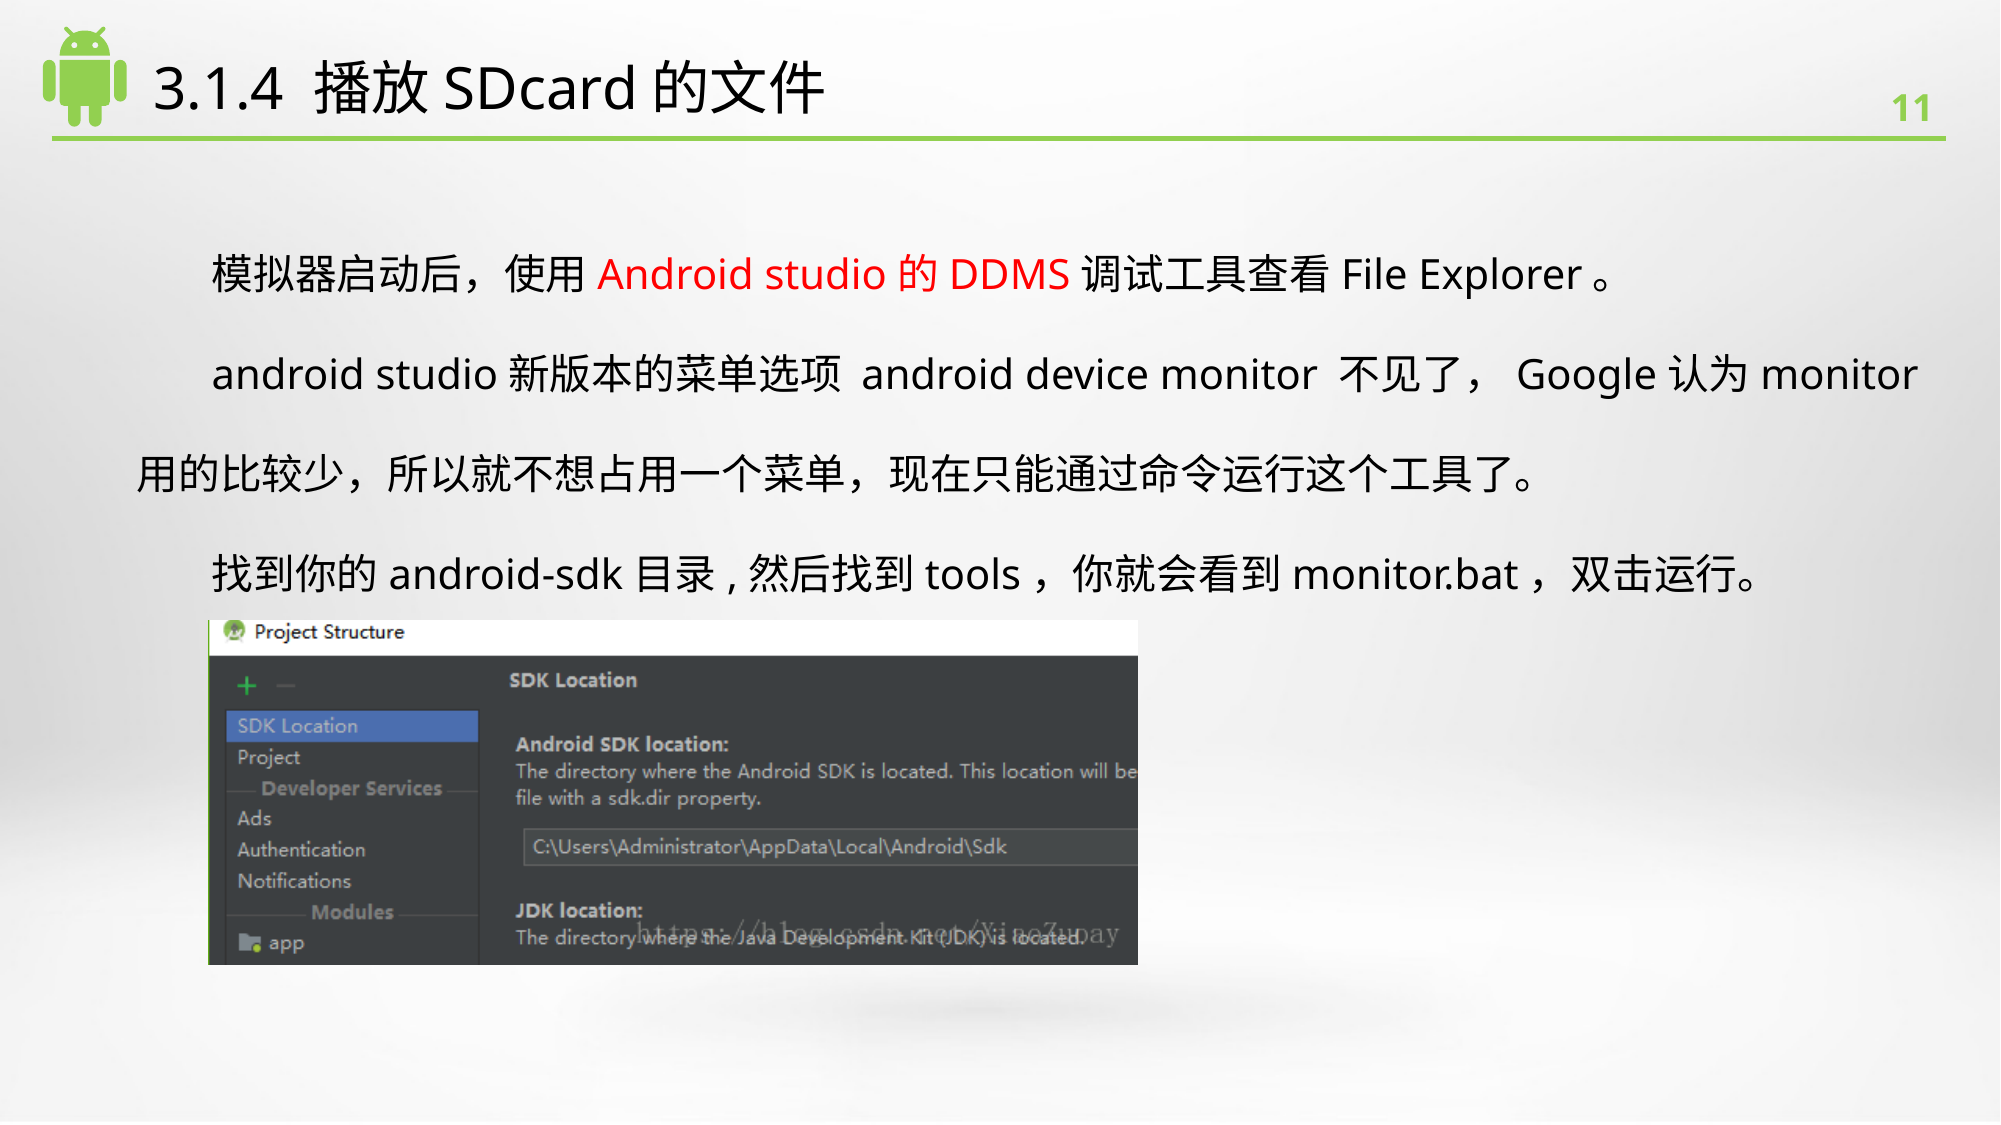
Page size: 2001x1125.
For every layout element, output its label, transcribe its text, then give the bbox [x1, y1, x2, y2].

title 3.1.4 播放SDcard的文件 [138, 46, 1833, 135]
picture [0, 0, 2000, 1125]
text_box 模拟器启动后，使用Android studio的DDMS调试工具查看File Explorer。 android studio新版本的菜单选项 android device monitor 不见了，Google认为monitor用的比较少，所以就不想占用一个菜单，现在只能通过命令运行这个工具了。 找到你的android-sdk目录,然后找到tools，你就会看到monitor.bat，双击运行。 [121, 190, 1946, 606]
